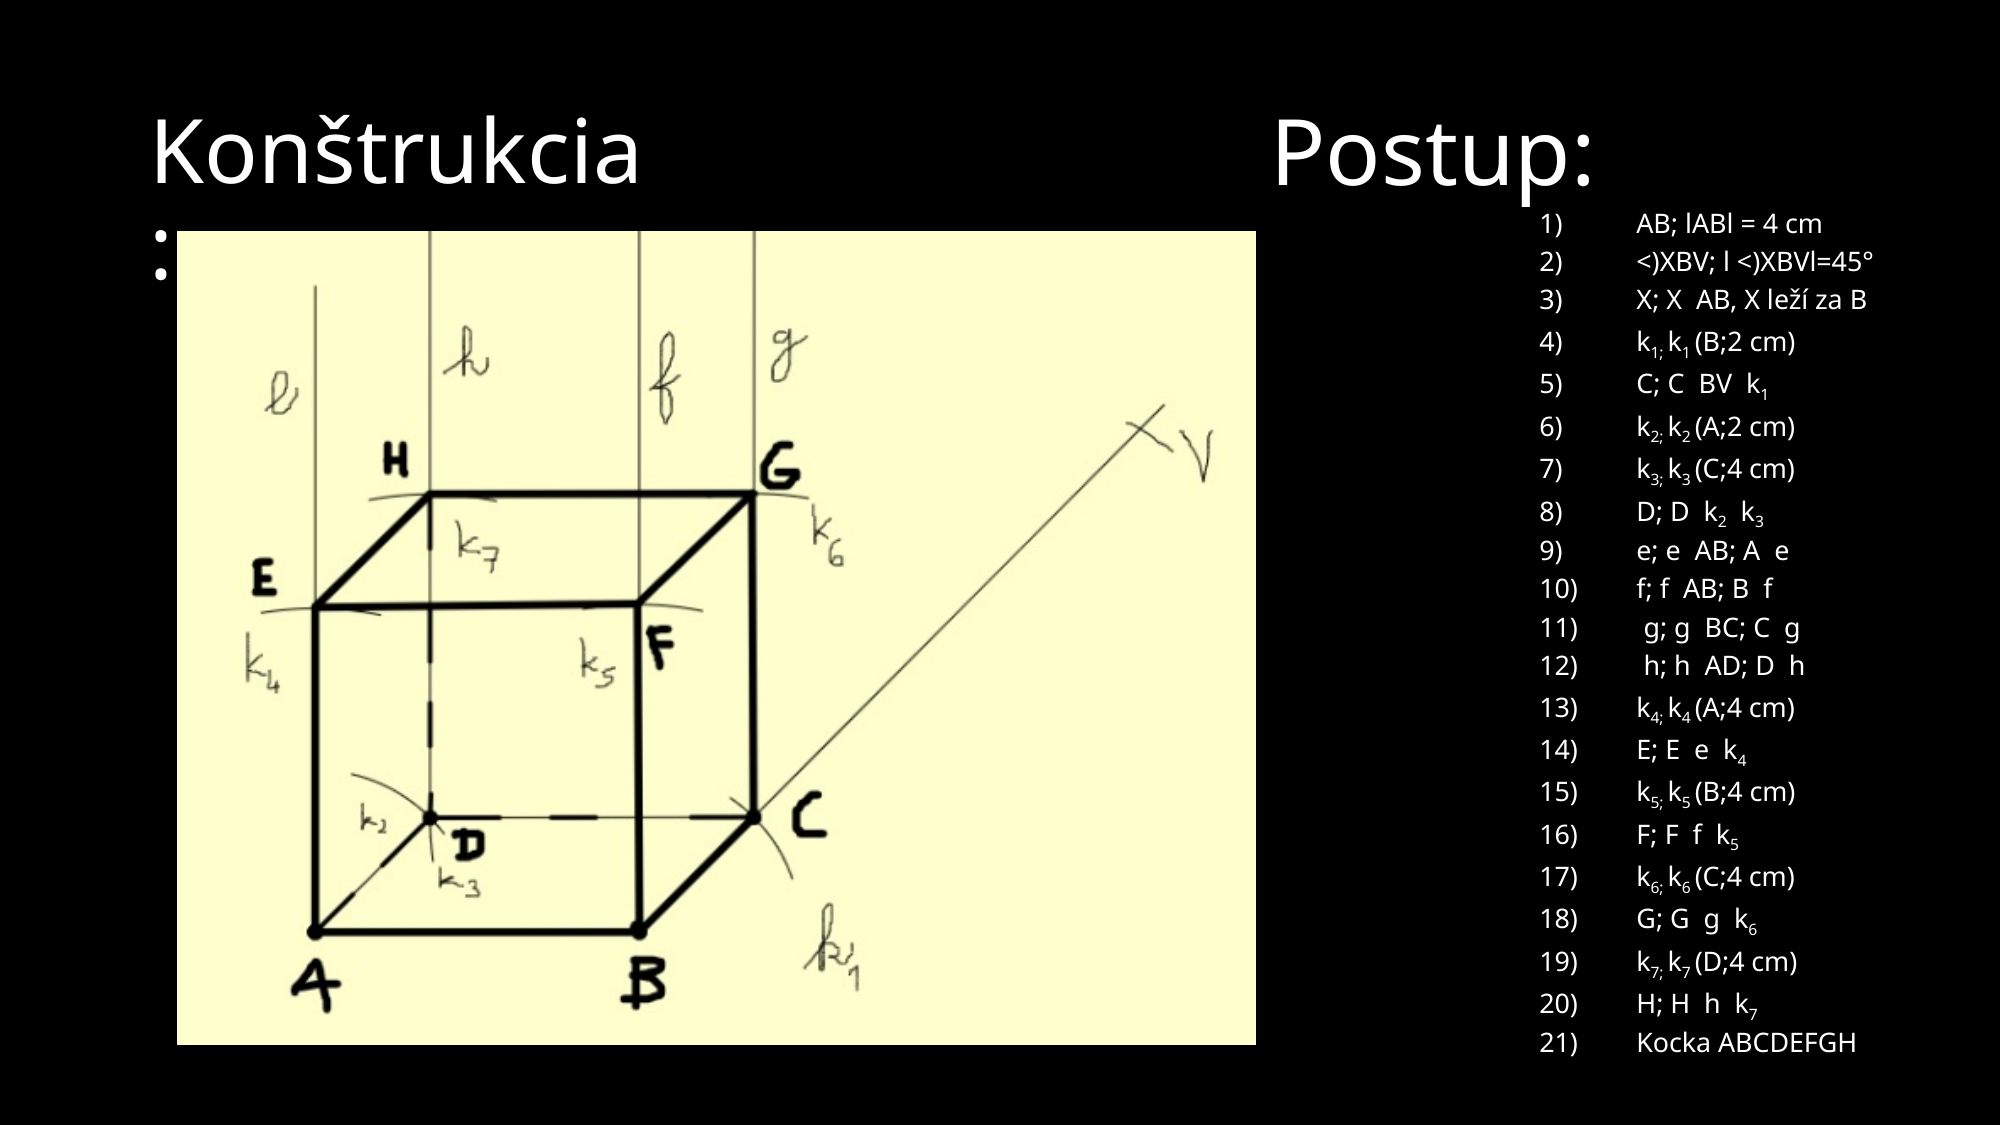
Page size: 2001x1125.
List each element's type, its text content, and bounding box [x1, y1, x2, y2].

picture [177, 231, 1256, 1045]
title Postup: [1255, 98, 1798, 307]
text_box Konštrukcia: [134, 98, 678, 307]
